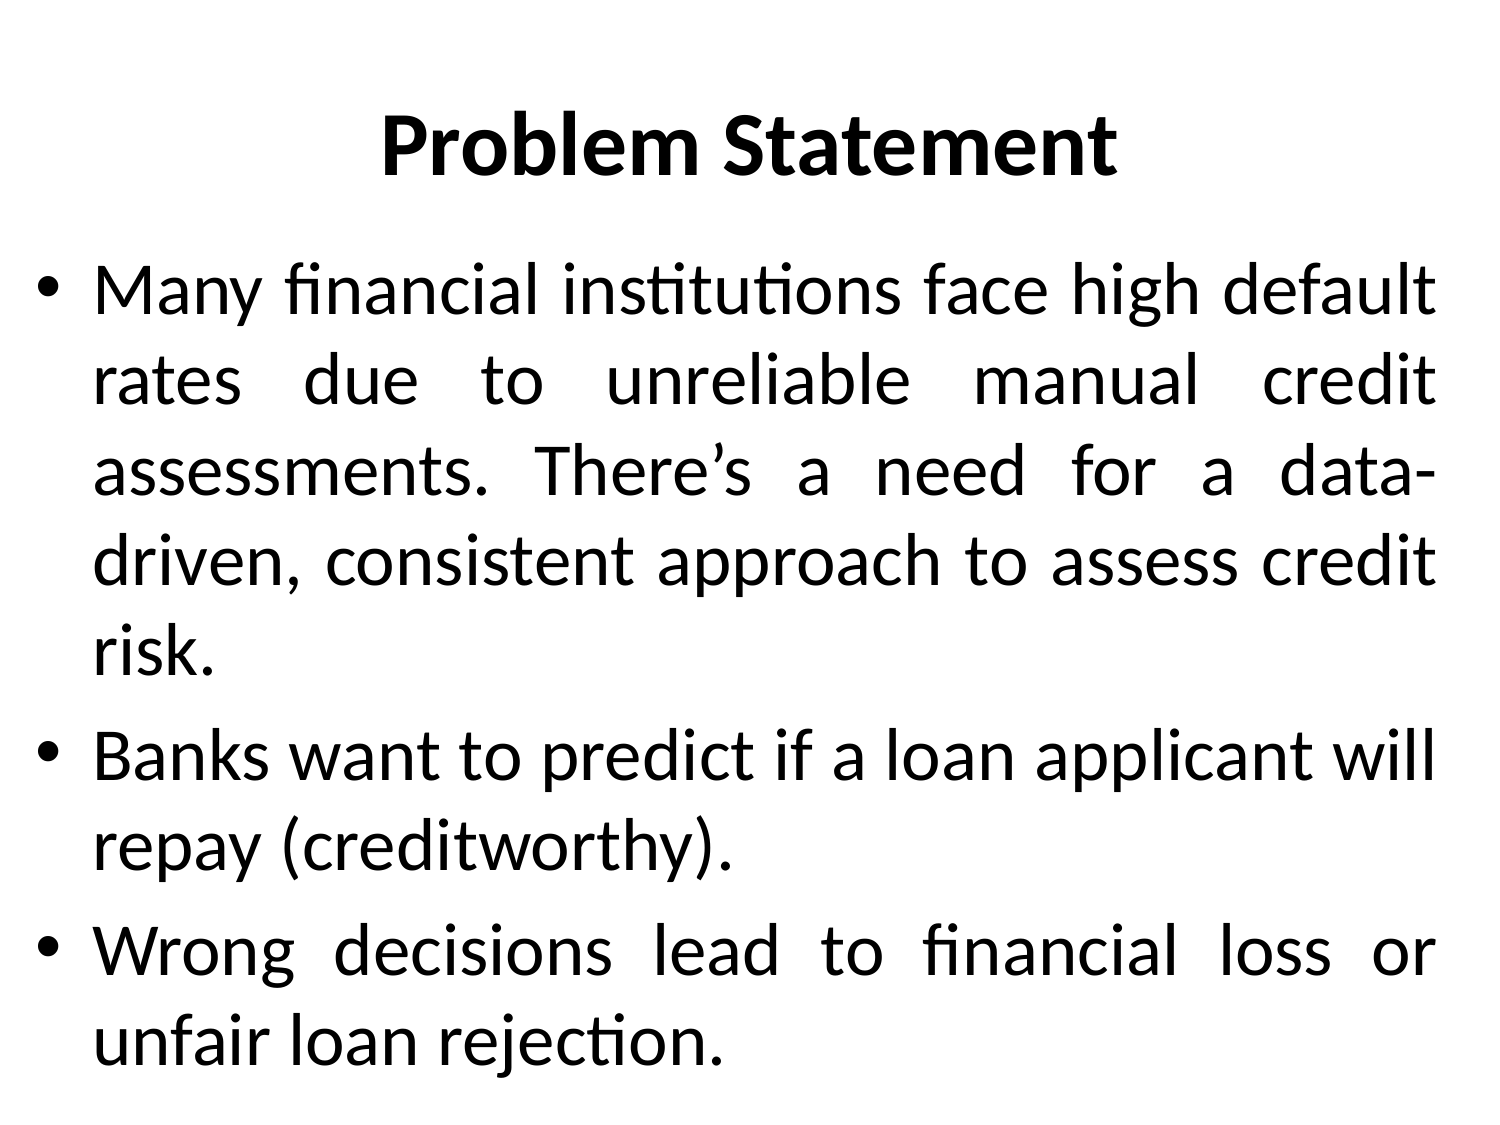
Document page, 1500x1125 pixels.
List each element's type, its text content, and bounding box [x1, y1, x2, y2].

list Many financial institutions face high default rates due to unreliable manual credit assessments. There’s a need for a data-driven, consistent approach to assess credit risk. Banks want to predict if a loan applicant will repay (creditworthy). Wrong decisions lead to financial loss or unfair loan rejection. [20, 232, 1454, 1106]
title Problem Statement [75, 45, 1425, 232]
